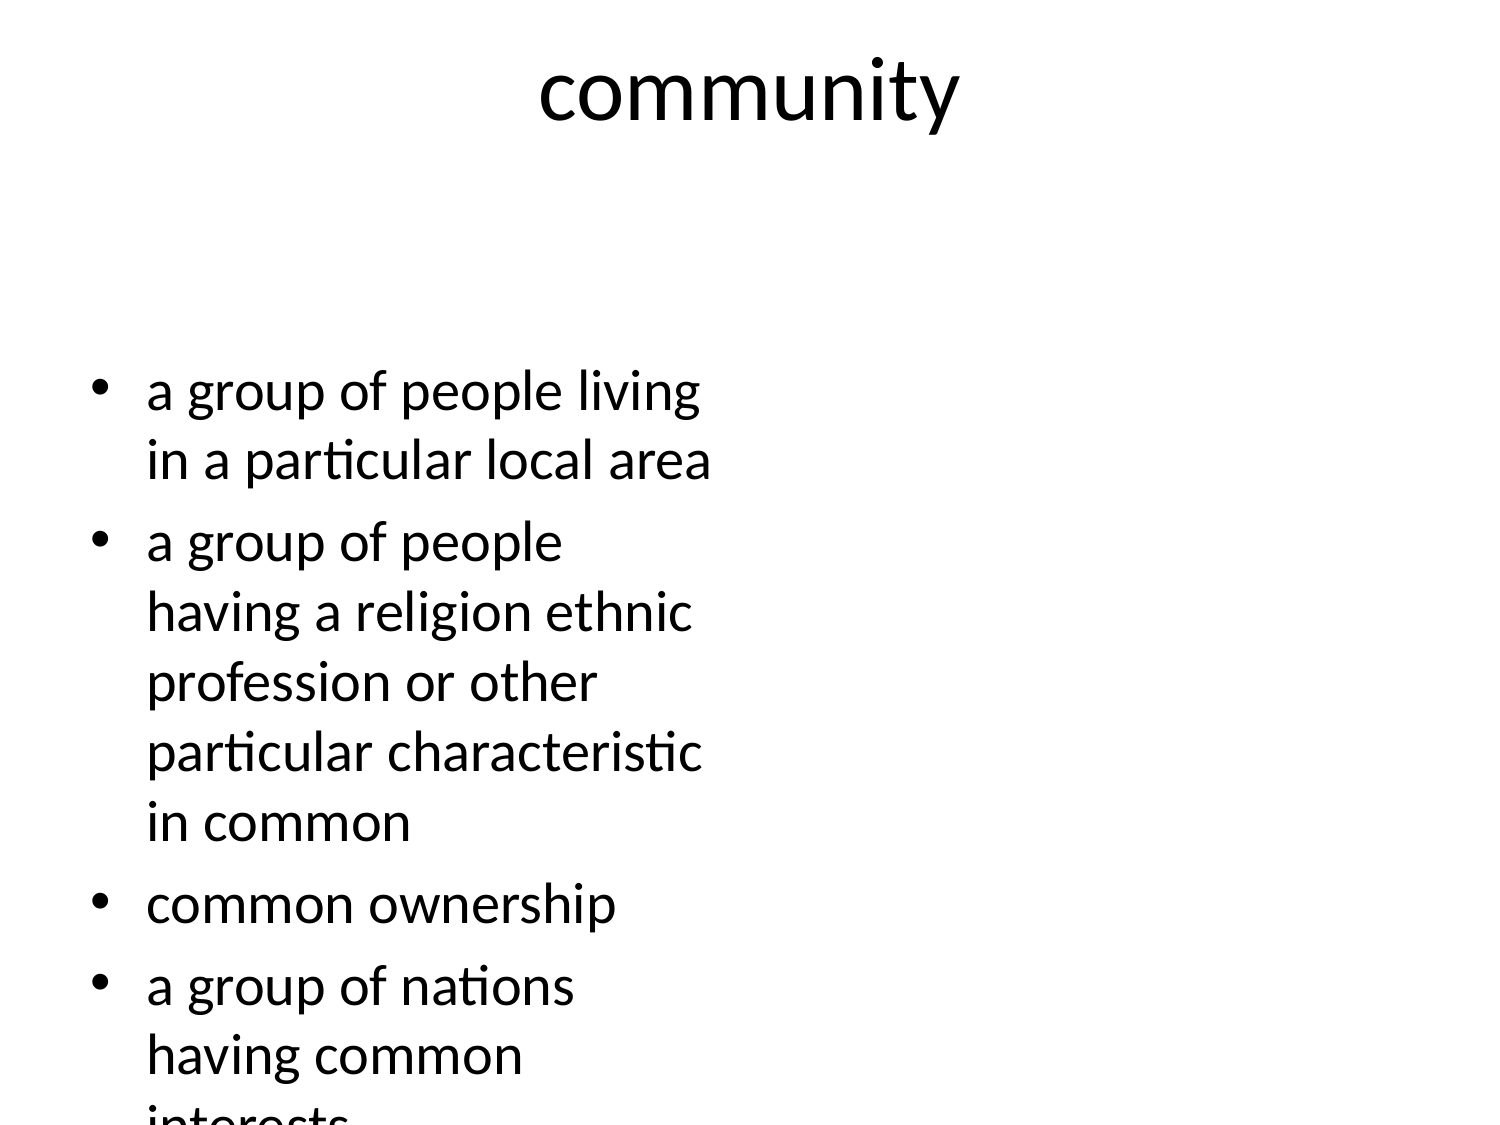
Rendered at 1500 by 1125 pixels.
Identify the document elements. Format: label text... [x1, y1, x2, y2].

list a group of people living in a particular local area a group of people having a religion ethnic profession or other particular characteristic in common common ownership a group of nations having common interests agreement as to goals a district where people live; occupied primarily by private residences (ecology [75, 262, 738, 1005]
title community [75, 45, 1425, 233]
